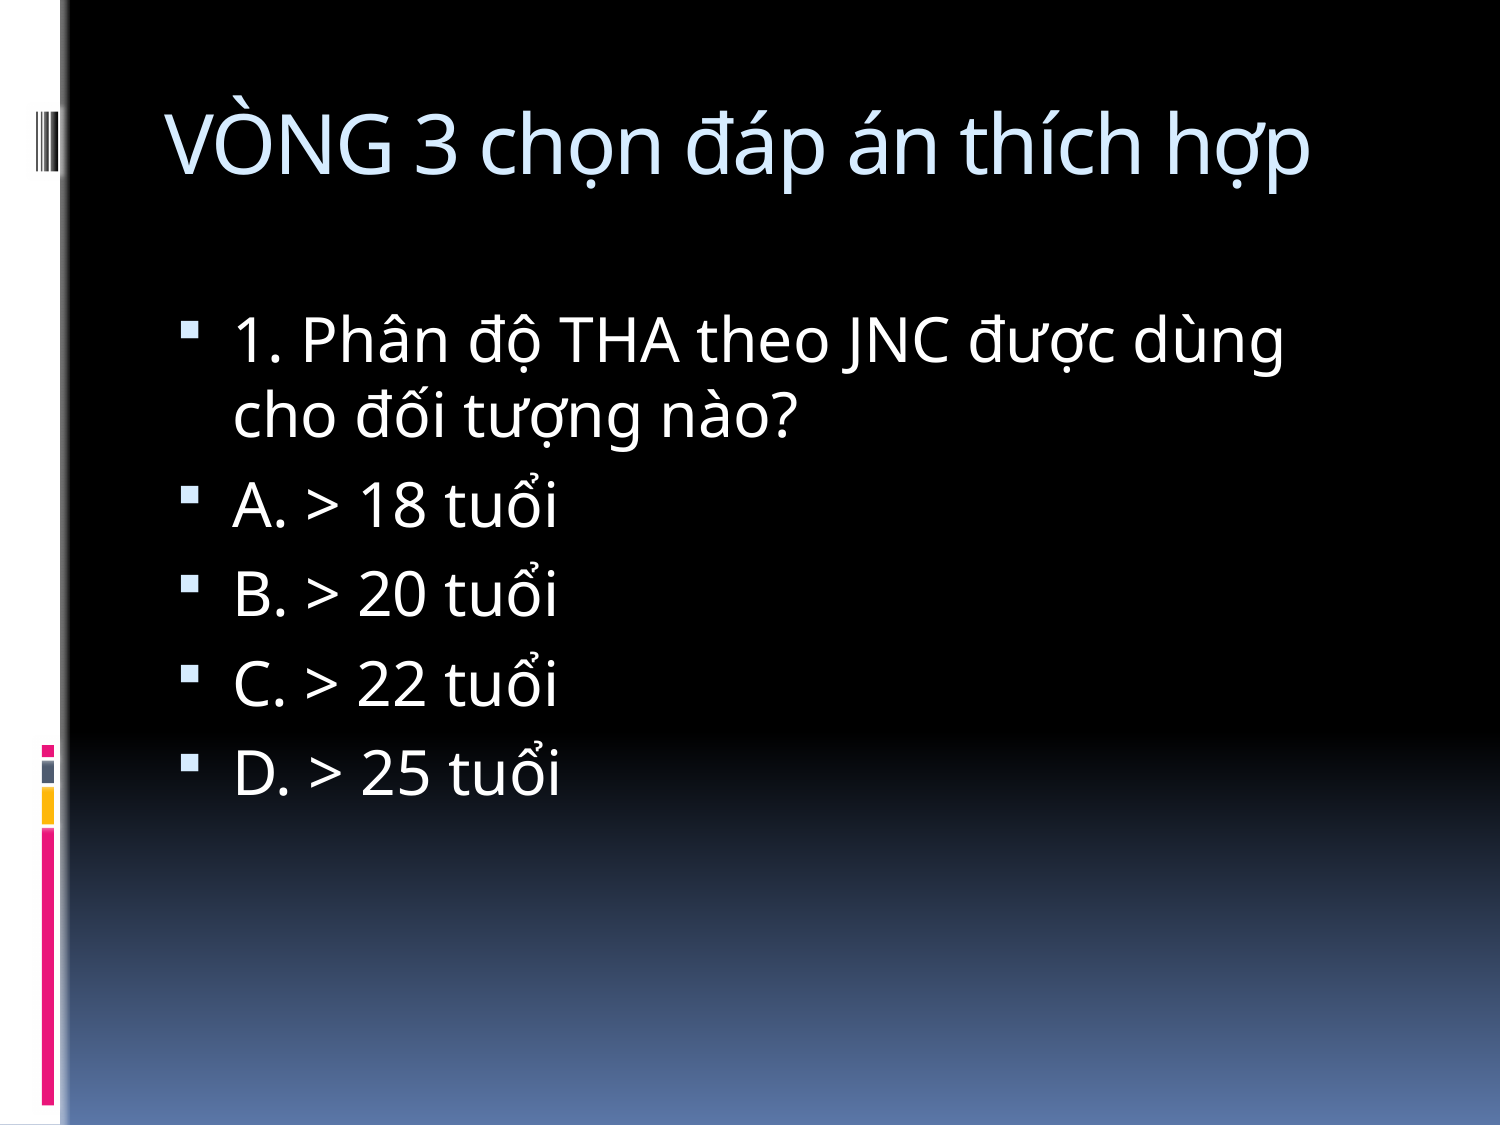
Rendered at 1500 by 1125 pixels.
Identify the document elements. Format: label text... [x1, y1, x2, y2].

list 1. Phân độ THA theo JNC được dùng cho đối tượng nào? A. > 18 tuổi B. > 20 tuổi C. > 22 tuổi D. > 25 tuổi [149, 292, 1426, 1043]
title VÒNG 3 chọn đáp án thích hợp [150, 84, 1425, 235]
